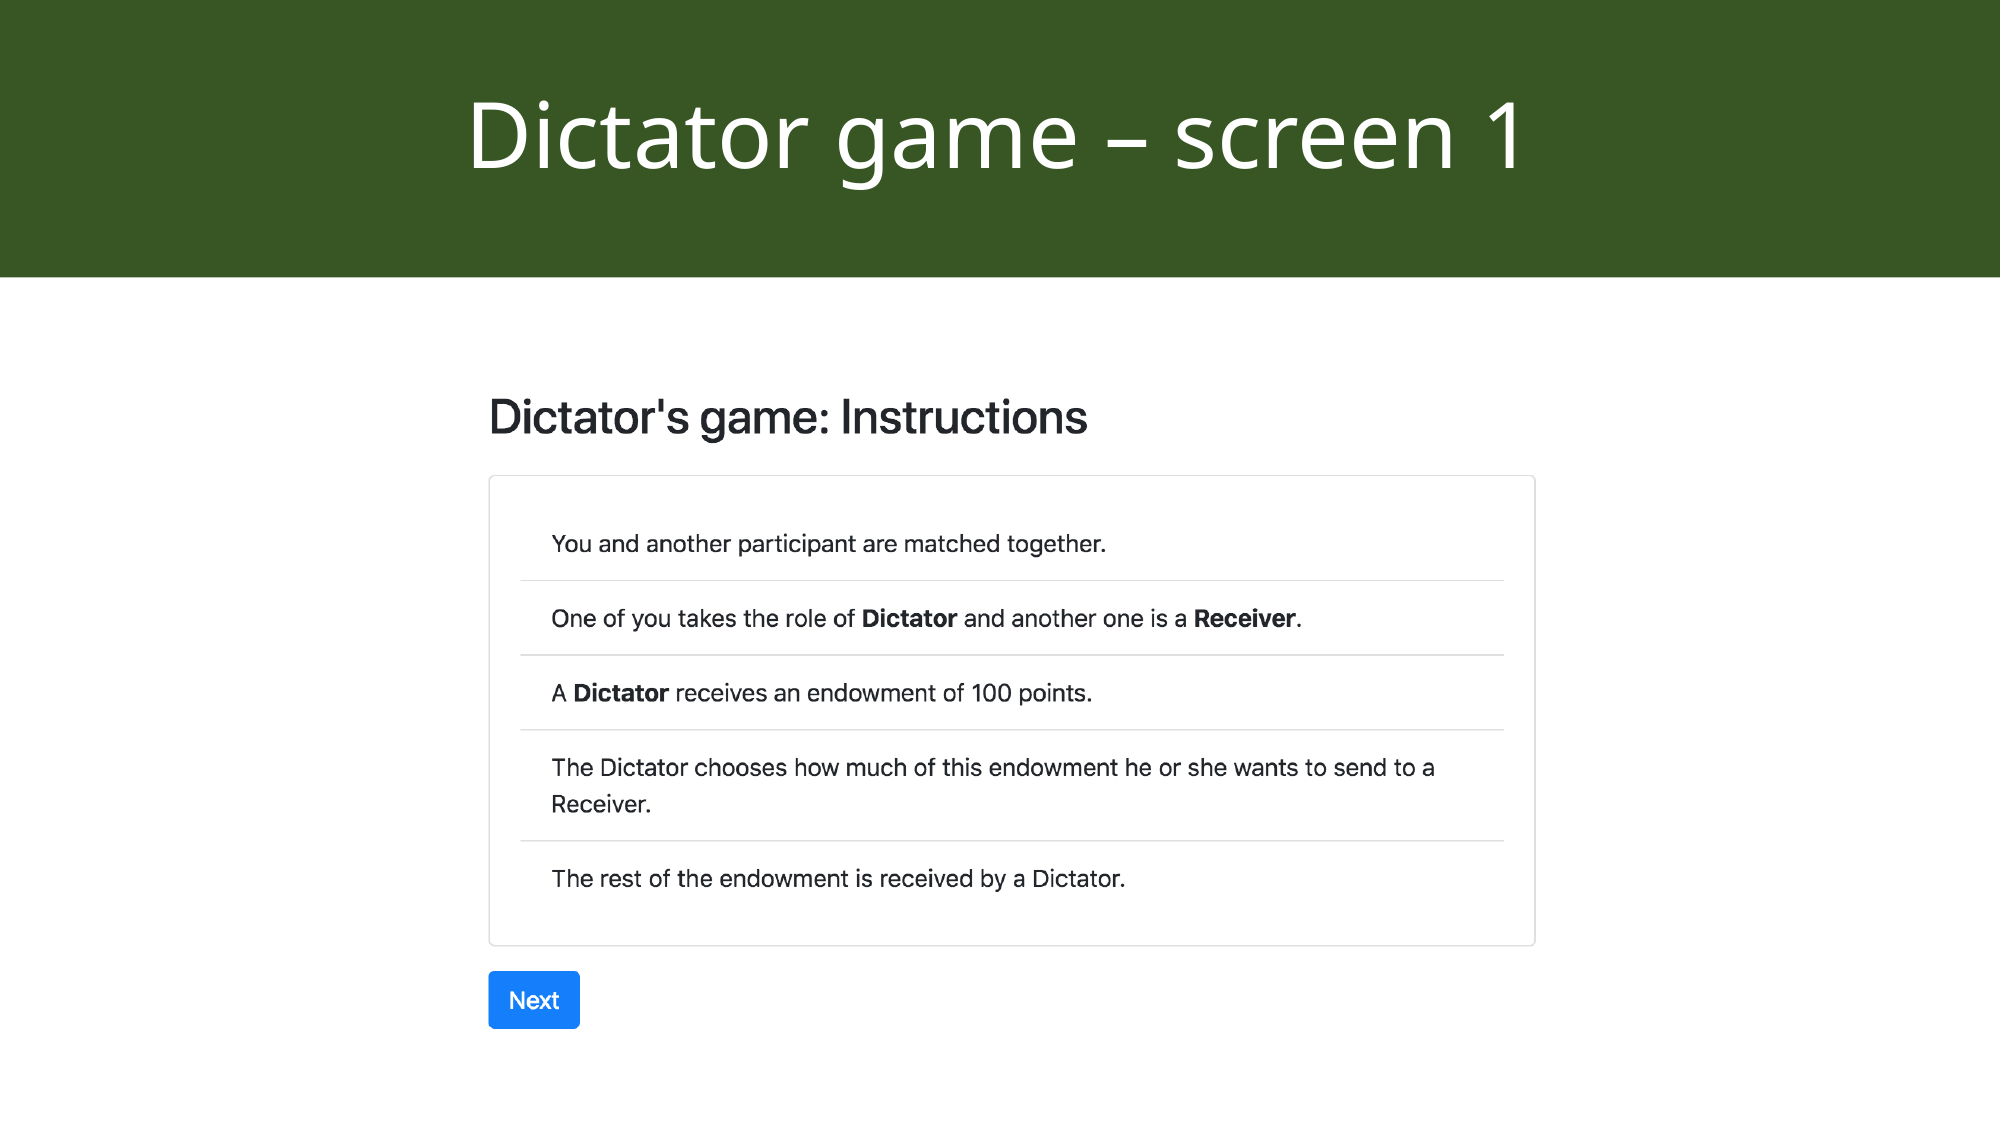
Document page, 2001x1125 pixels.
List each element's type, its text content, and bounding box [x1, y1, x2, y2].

title Dictator game – screen 1 [0, 0, 2000, 278]
picture [469, 348, 1543, 1077]
